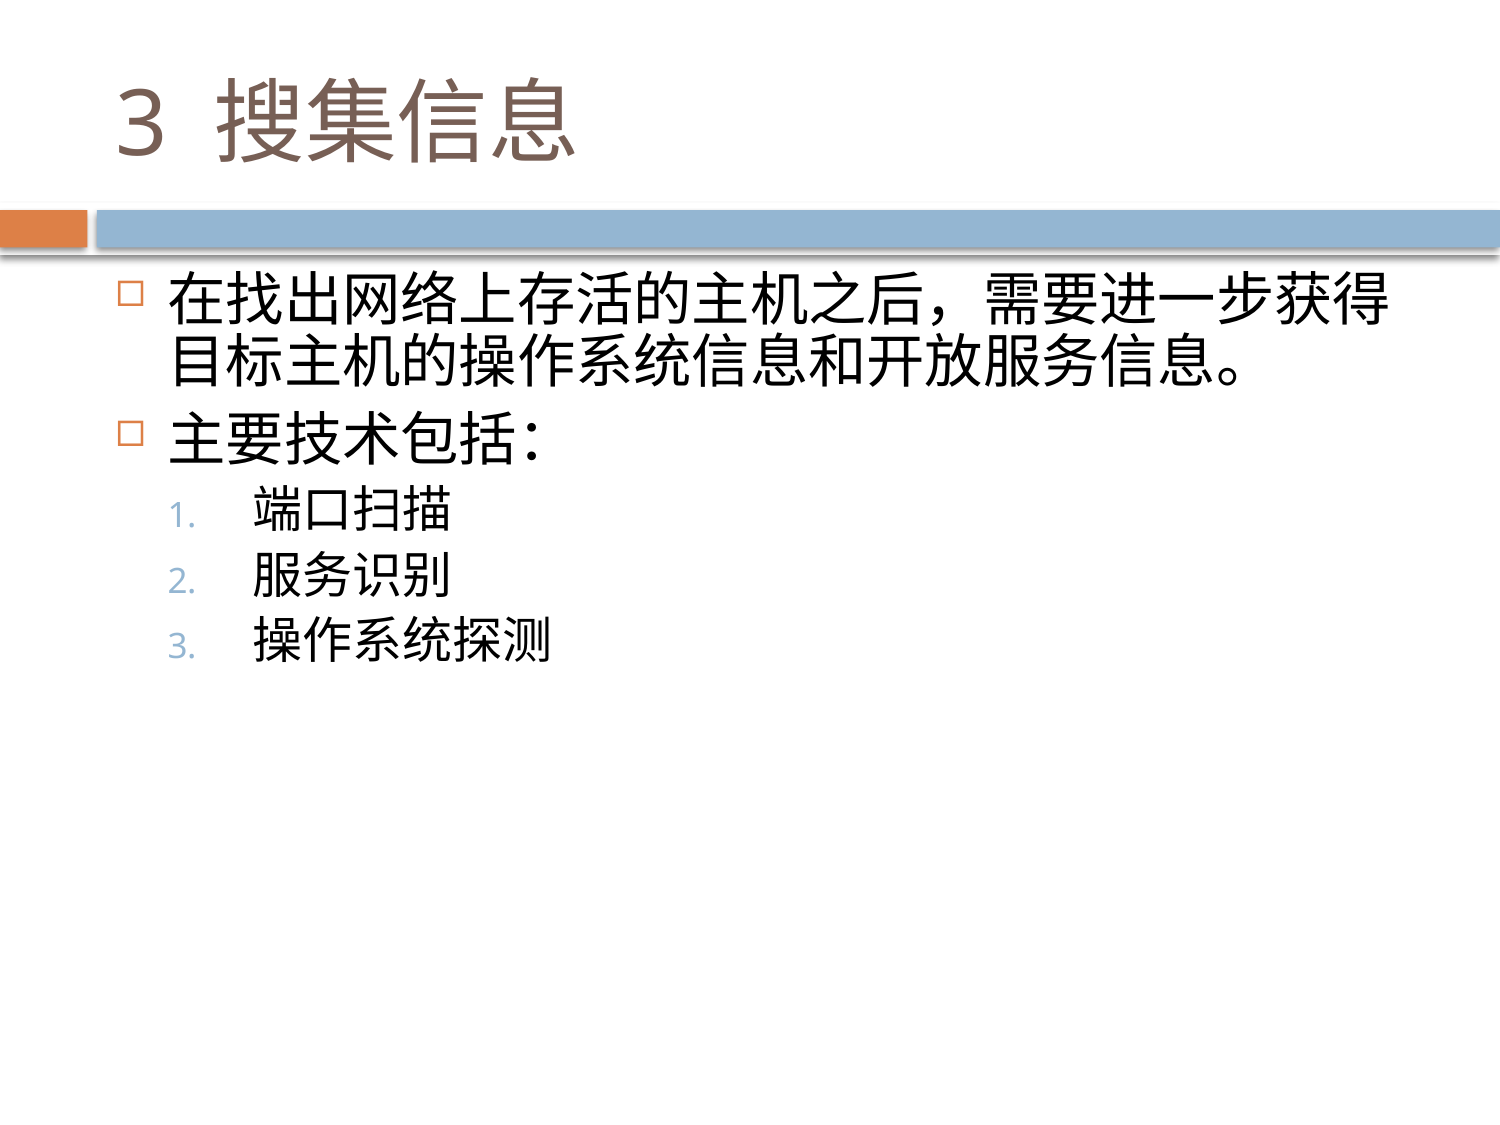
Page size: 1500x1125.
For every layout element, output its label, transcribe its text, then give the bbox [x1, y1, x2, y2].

list 在找出网络上存活的主机之后，需要进一步获得目标主机的操作系统信息和开放服务信息。 主要技术包括： 端口扫描 服务识别 操作系统探测 [100, 262, 1438, 1000]
title 3 搜集信息 [100, 37, 1438, 200]
